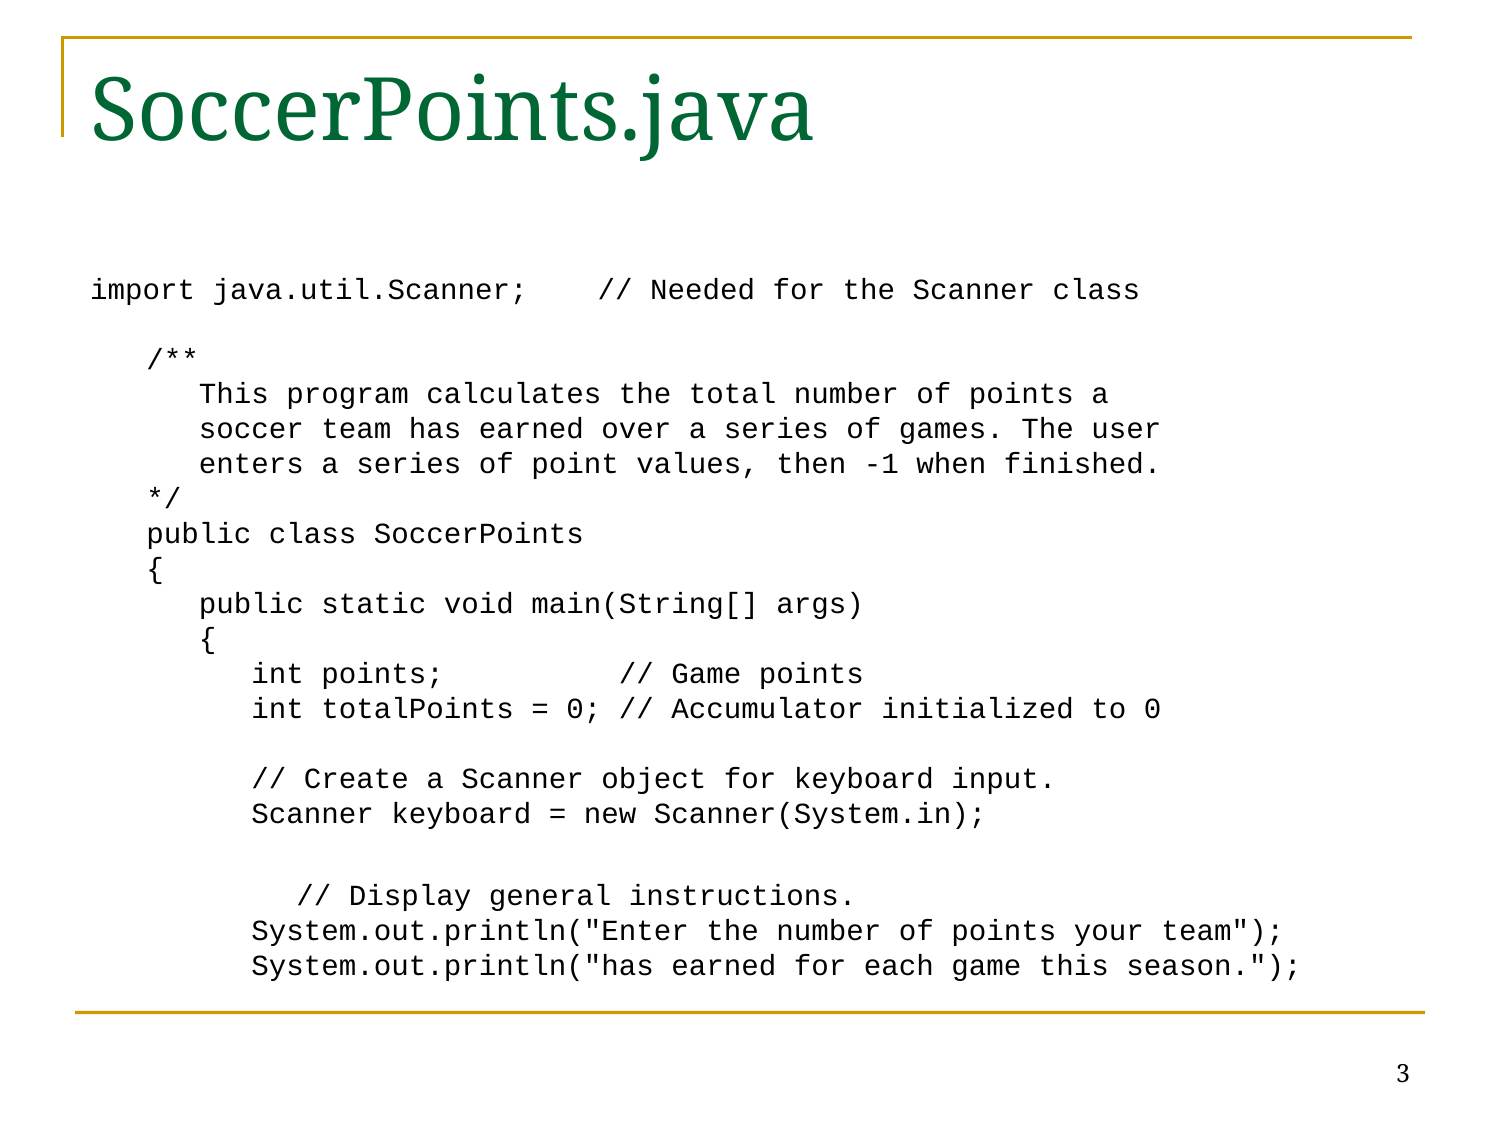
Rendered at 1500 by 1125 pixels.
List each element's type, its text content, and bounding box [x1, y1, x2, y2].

slide_number 3 [1074, 1023, 1426, 1100]
list import java.util.Scanner; // Needed for the Scanner class /** This program calculates the total number of points a soccer team has earned over a series of games. The user enters a series of point values, then -1 when finished. */ public class SoccerPoints { public static void main(String[] args) { int points; // Game points int totalPoints = 0; // Accumulator initialized to 0 // Create a Scanner object for keyboard input. Scanner keyboard = new Scanner(System.in); // Display general instructions. System.out.println("Enter the number of points your team"); System.out.println("has earned for each game this season."); [74, 262, 1426, 1006]
title SoccerPoints.java [74, 45, 1426, 233]
